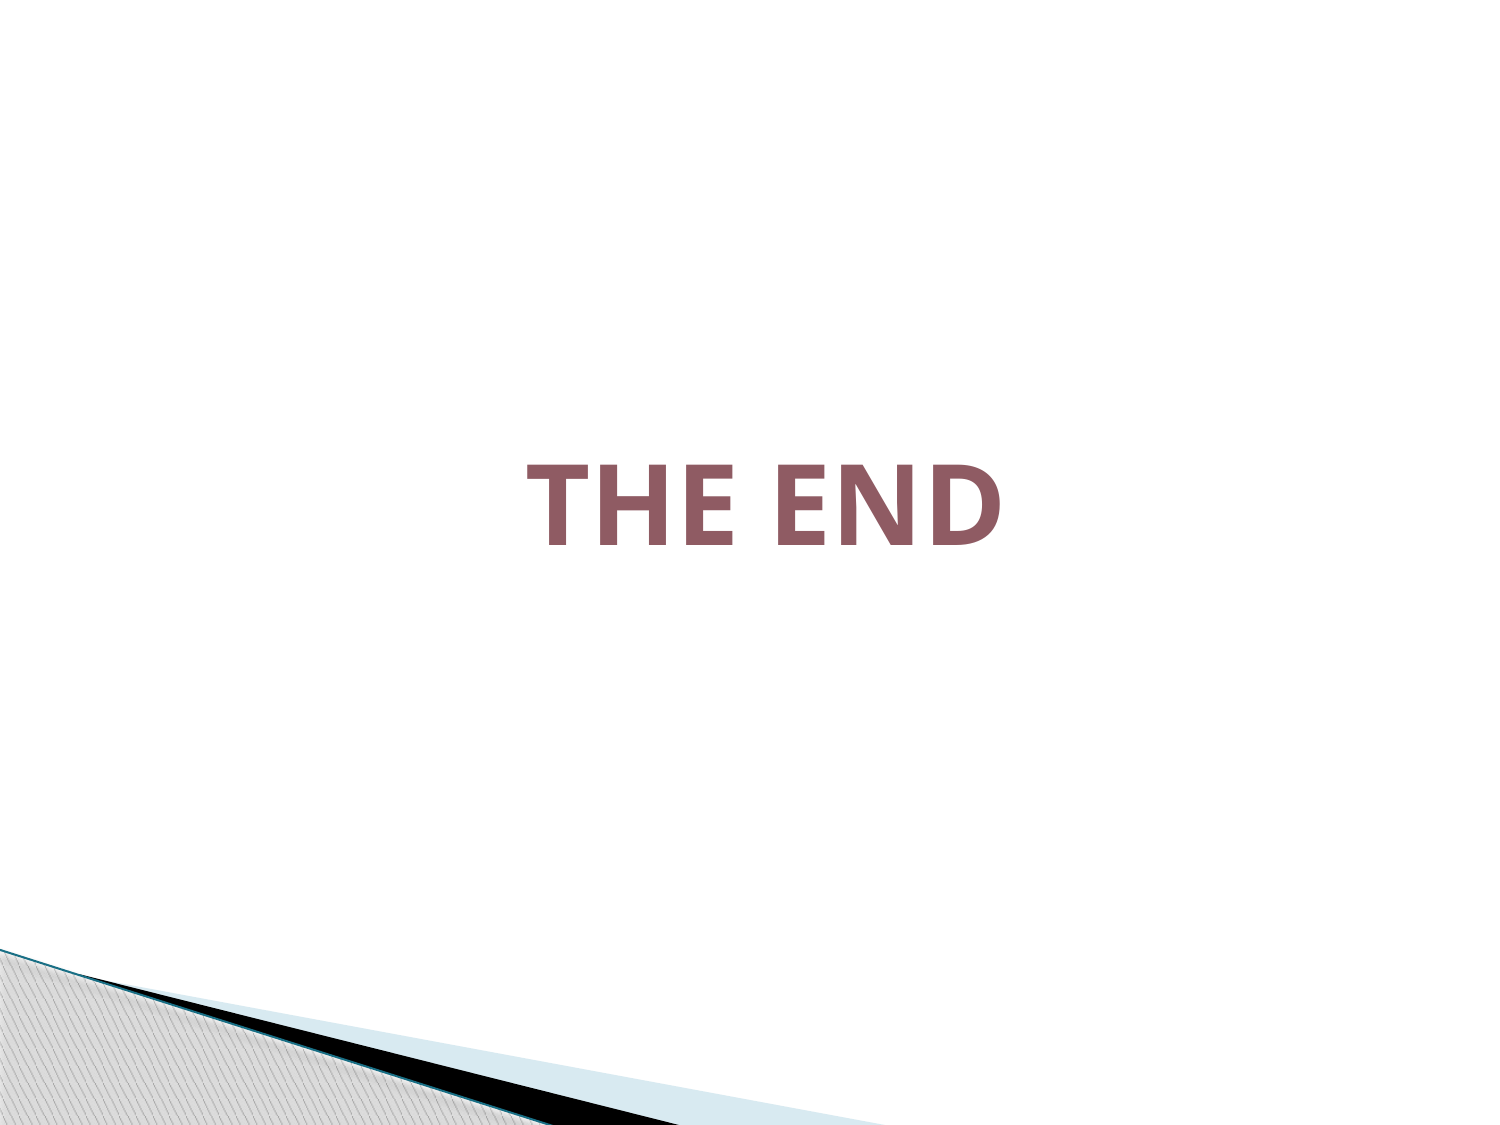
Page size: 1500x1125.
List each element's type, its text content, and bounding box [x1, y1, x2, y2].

text_box THE END [450, 424, 1082, 575]
